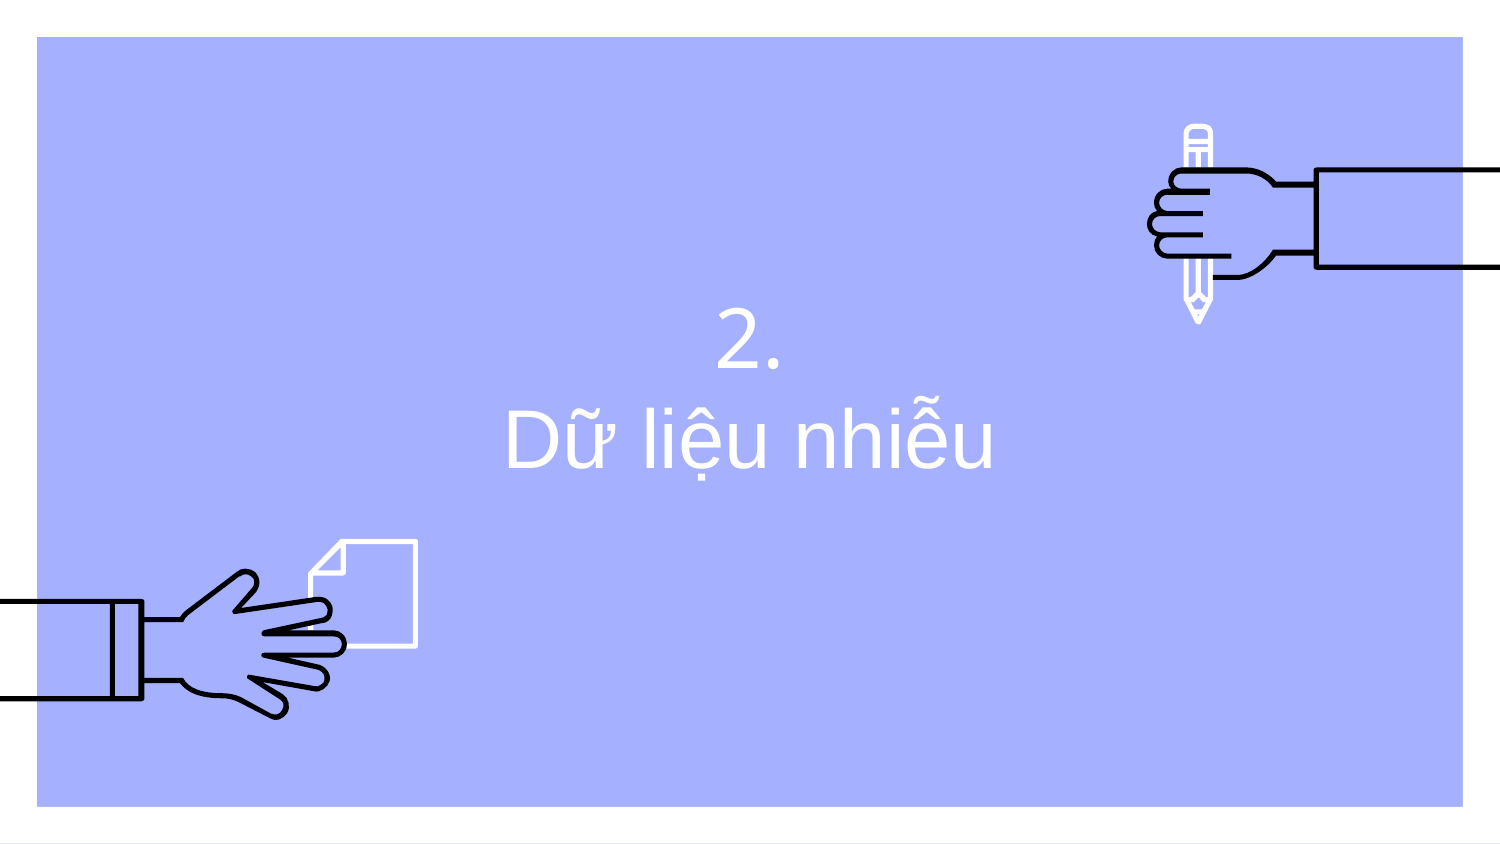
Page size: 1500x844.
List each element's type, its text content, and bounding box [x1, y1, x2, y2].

title 2. Dữ liệu nhiễu [430, 309, 1070, 500]
